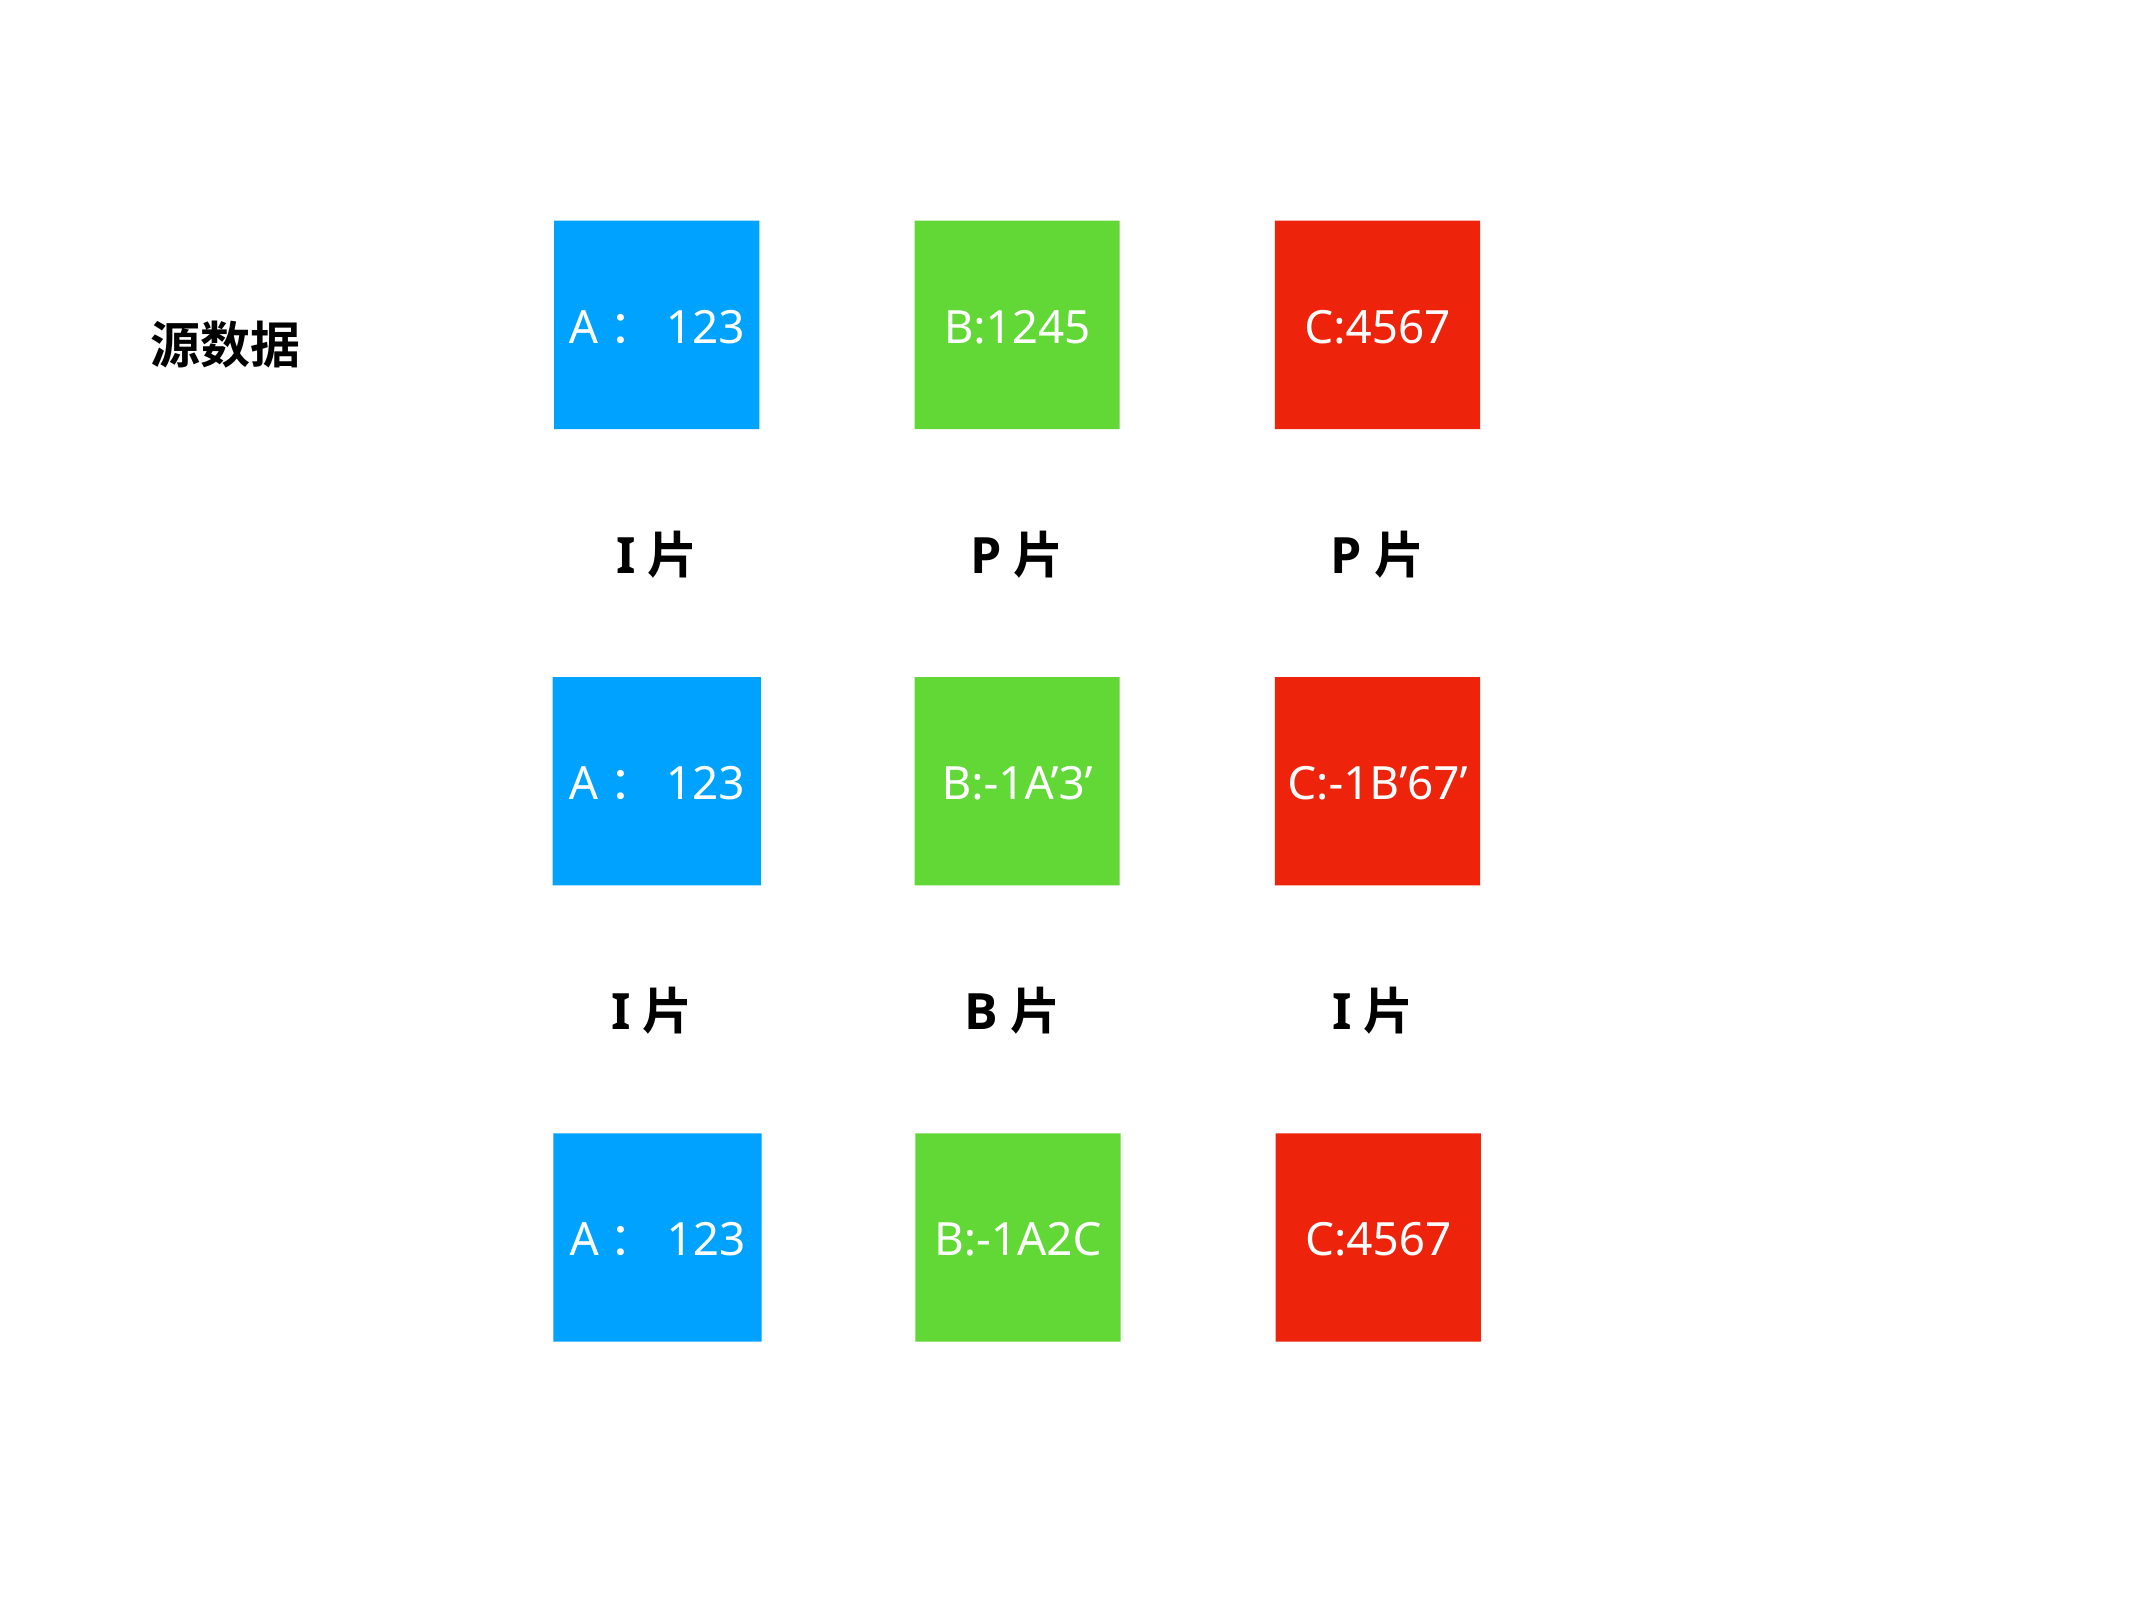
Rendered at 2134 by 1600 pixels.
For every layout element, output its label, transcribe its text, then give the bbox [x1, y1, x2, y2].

text_box P片 [1322, 514, 1433, 592]
text_box I片 [1323, 971, 1422, 1048]
text_box C:-1B’67’ [1274, 677, 1481, 886]
text_box A：123 [553, 1133, 762, 1342]
text_box B:1245 [914, 220, 1120, 430]
text_box B片 [956, 971, 1069, 1048]
text_box I片 [603, 971, 702, 1048]
text_box 源数据 [141, 305, 309, 382]
text_box P片 [962, 514, 1073, 592]
text_box A：123 [554, 220, 760, 430]
text_box I片 [607, 514, 706, 592]
text_box B:-1A’3’ [914, 677, 1120, 886]
text_box B:-1A2C [915, 1133, 1121, 1342]
text_box C:4567 [1274, 220, 1481, 430]
text_box C:4567 [1275, 1133, 1481, 1342]
text_box A：123 [552, 677, 761, 886]
